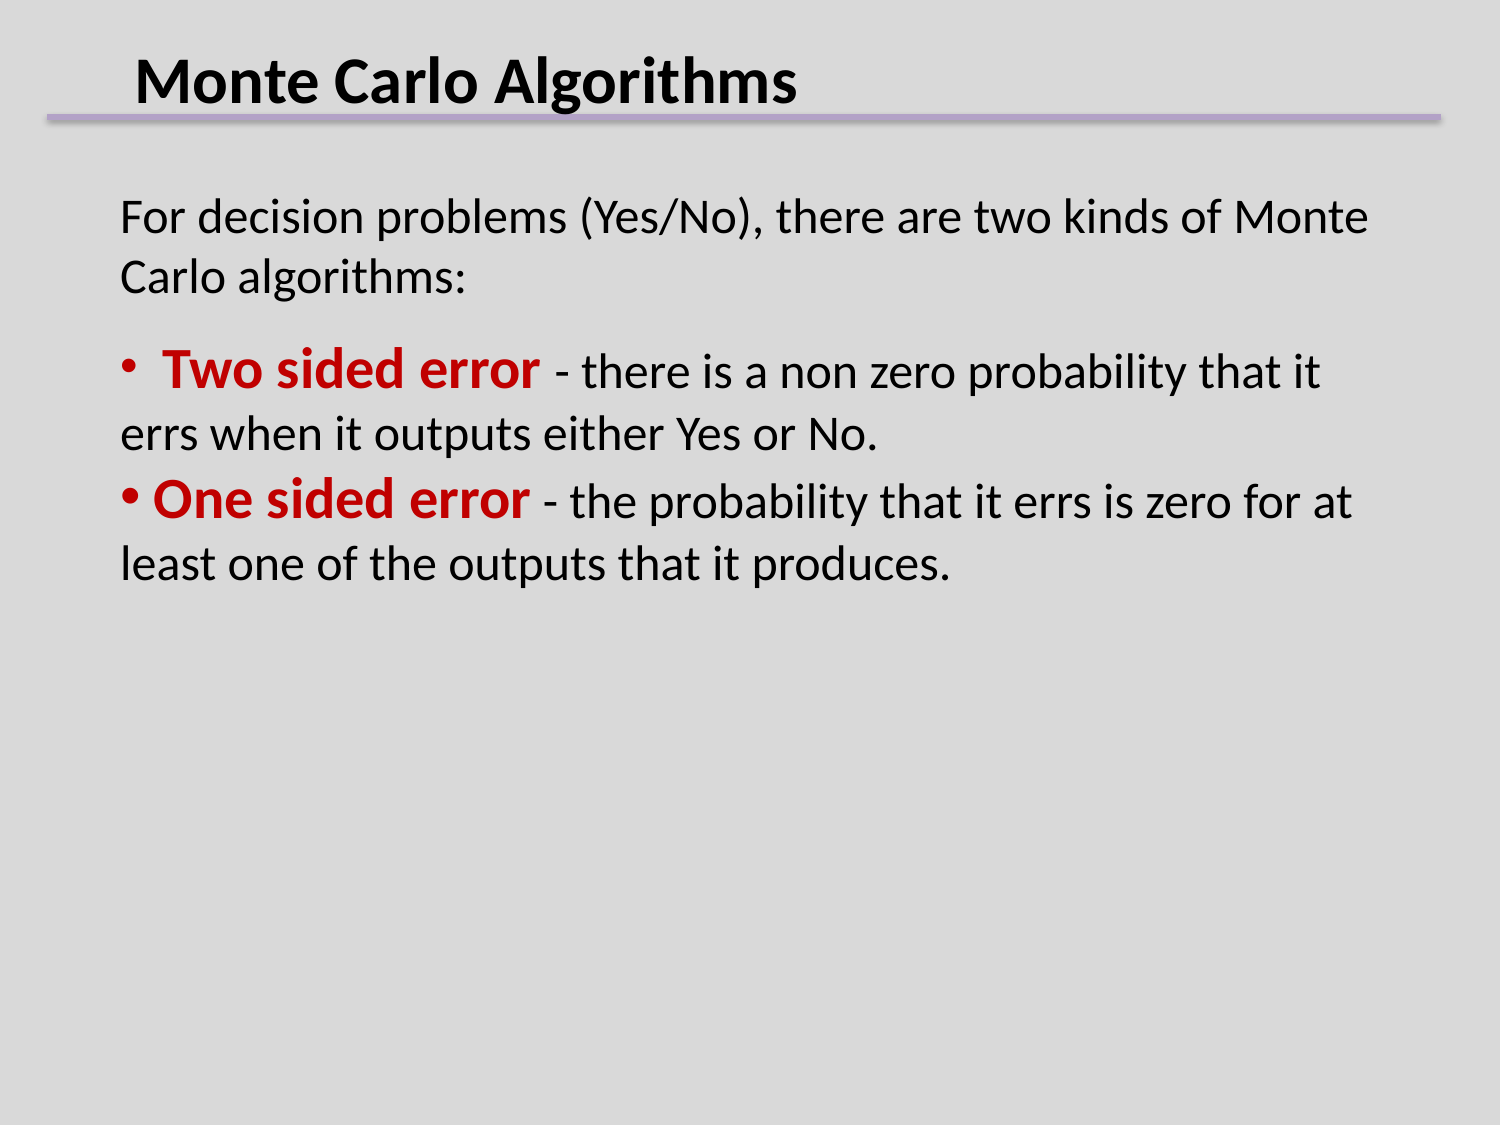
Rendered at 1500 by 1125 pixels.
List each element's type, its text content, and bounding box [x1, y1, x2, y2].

title Monte Carlo Algorithms [119, 126, 1395, 131]
text_box For decision problems (Yes/No), there are two kinds of Monte Carlo algorithms: [105, 175, 1395, 311]
text_box Two sided error - there is a non zero probability that it errs when it outputs either Yes or No. One sided error - the probability that it errs is zero for at least one of the outputs that it produces. [105, 322, 1395, 668]
title Monte Carlo Algorithms [119, 23, 1395, 116]
